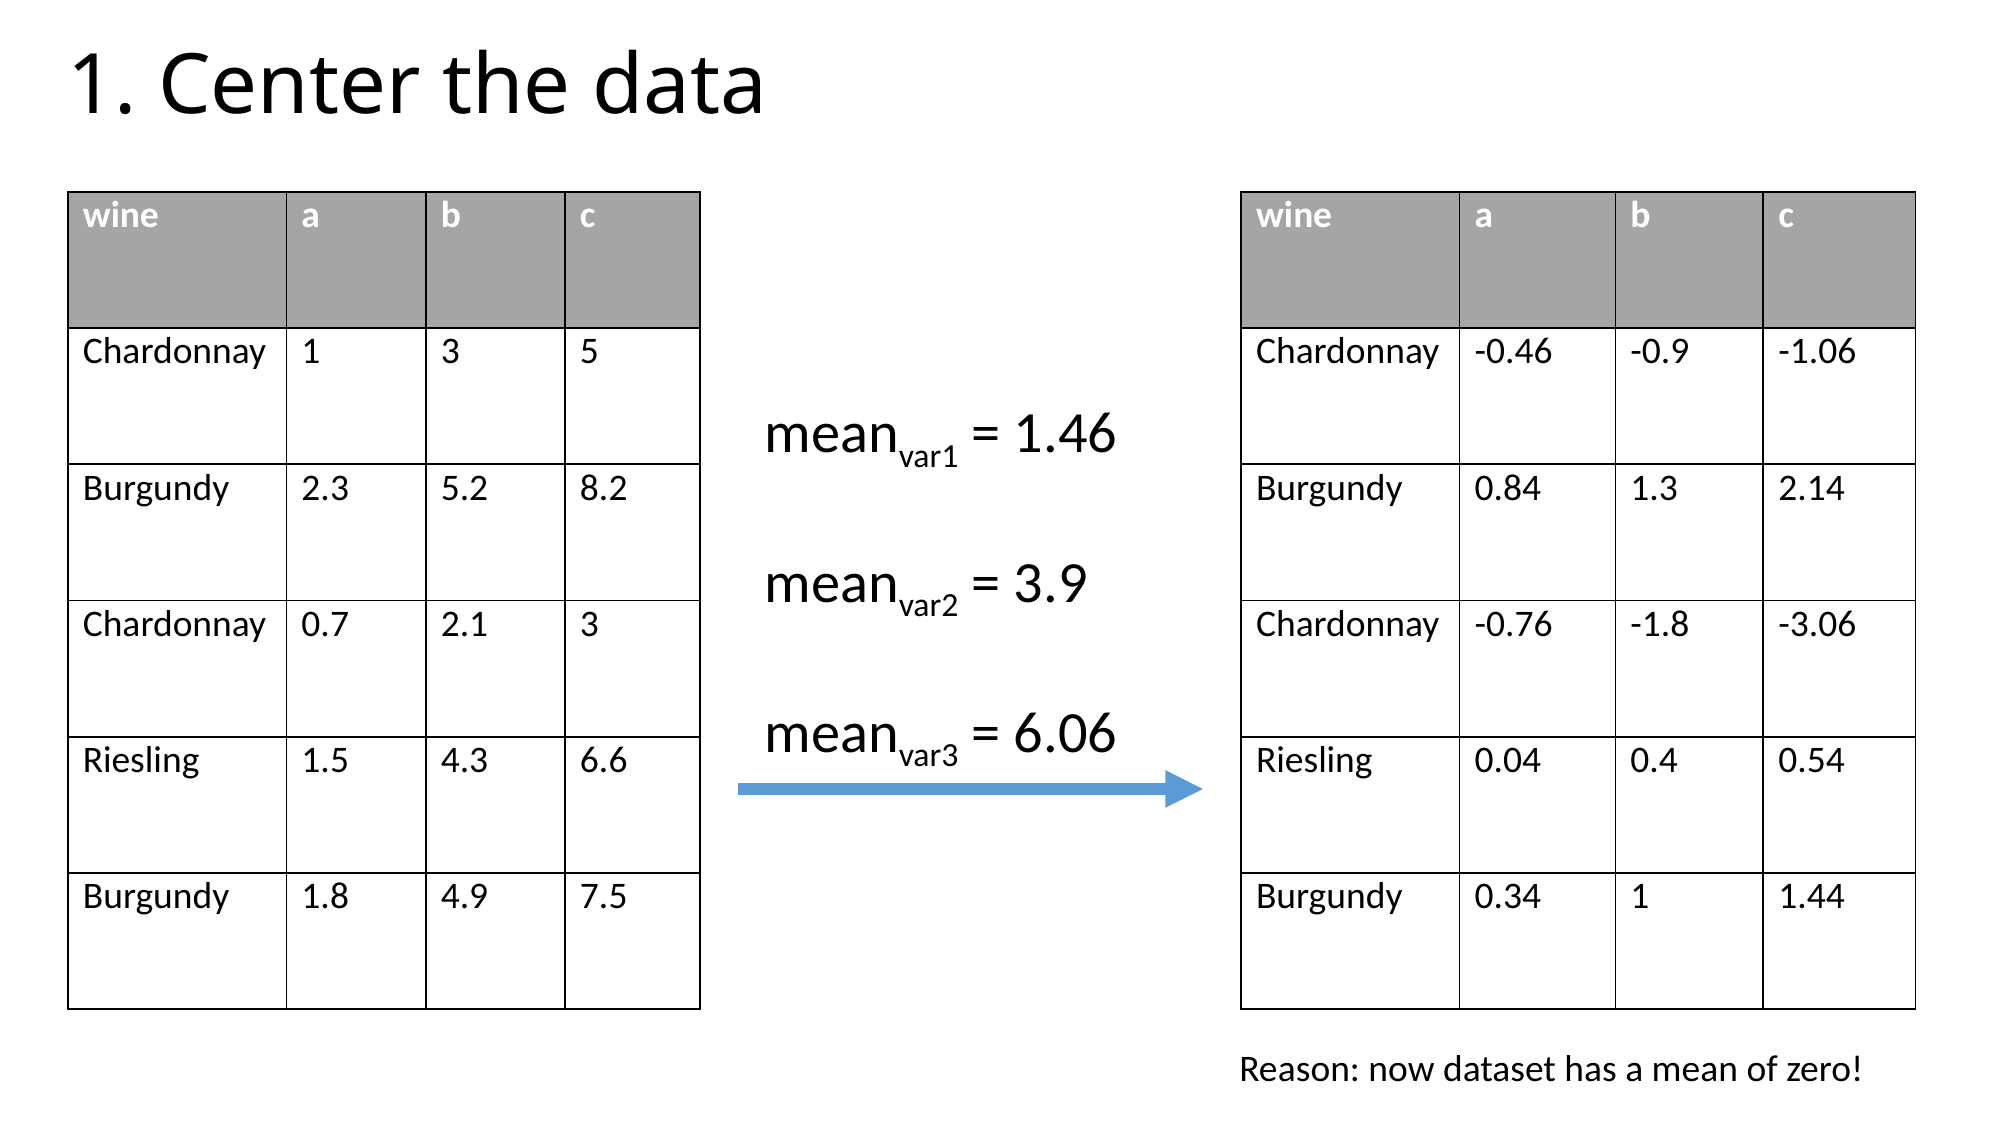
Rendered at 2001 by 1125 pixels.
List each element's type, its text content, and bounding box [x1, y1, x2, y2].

text_box meanvar1 = 1.46 meanvar2 = 3.9 meanvar3 = 6.06 [749, 386, 1149, 781]
table_cell 1 [287, 329, 425, 463]
table_header wine [69, 193, 286, 327]
table_cell -1.8 [1616, 601, 1762, 736]
table_cell 1 [1616, 874, 1762, 1008]
table_cell Riesling [1242, 738, 1459, 872]
table_cell -0.46 [1460, 329, 1615, 463]
table_cell 0.04 [1460, 738, 1615, 872]
table_cell 3 [566, 601, 699, 736]
table_cell 1.5 [287, 738, 425, 872]
table_cell Chardonnay [69, 329, 286, 463]
table_cell Chardonnay [1242, 329, 1459, 463]
table_cell 1.3 [1616, 465, 1762, 600]
table_cell Burgundy [69, 874, 286, 1008]
table_cell Burgundy [1242, 465, 1459, 600]
table_header b [1616, 193, 1762, 327]
table_cell 1.8 [287, 874, 425, 1008]
table_cell Burgundy [69, 465, 286, 600]
table_cell -0.76 [1460, 601, 1615, 736]
table_cell 0.84 [1460, 465, 1615, 600]
table_cell 2.14 [1764, 465, 1915, 600]
title 1. Center the data [52, 0, 1552, 140]
table_cell 8.2 [566, 465, 699, 600]
table_header b [427, 193, 564, 327]
table_cell 6.6 [566, 738, 699, 872]
text_box Reason: now dataset has a mean of zero! [1224, 1036, 1880, 1097]
table_header c [566, 193, 699, 327]
table_cell -3.06 [1764, 601, 1915, 736]
table_cell Riesling [69, 738, 286, 872]
table_cell 3 [427, 329, 564, 463]
table_cell Chardonnay [1242, 601, 1459, 736]
table_cell 4.3 [427, 738, 564, 872]
table_cell -1.06 [1764, 329, 1915, 463]
table_cell Chardonnay [69, 601, 286, 736]
table_cell 2.3 [287, 465, 425, 600]
table_header a [287, 193, 425, 327]
table_cell Burgundy [1242, 874, 1459, 1008]
table_cell 5.2 [427, 465, 564, 600]
table_cell 1.44 [1764, 874, 1915, 1008]
table_header c [1764, 193, 1915, 327]
table_cell 2.1 [427, 601, 564, 736]
table_cell 4.9 [427, 874, 564, 1008]
table_cell 0.7 [287, 601, 425, 736]
table_cell 0.34 [1460, 874, 1615, 1008]
table_cell -0.9 [1616, 329, 1762, 463]
table_cell 7.5 [566, 874, 699, 1008]
table_header a [1460, 193, 1615, 327]
table_cell 0.54 [1764, 738, 1915, 872]
table_cell 0.4 [1616, 738, 1762, 872]
table_header wine [1242, 193, 1459, 327]
table_cell 5 [566, 329, 699, 463]
